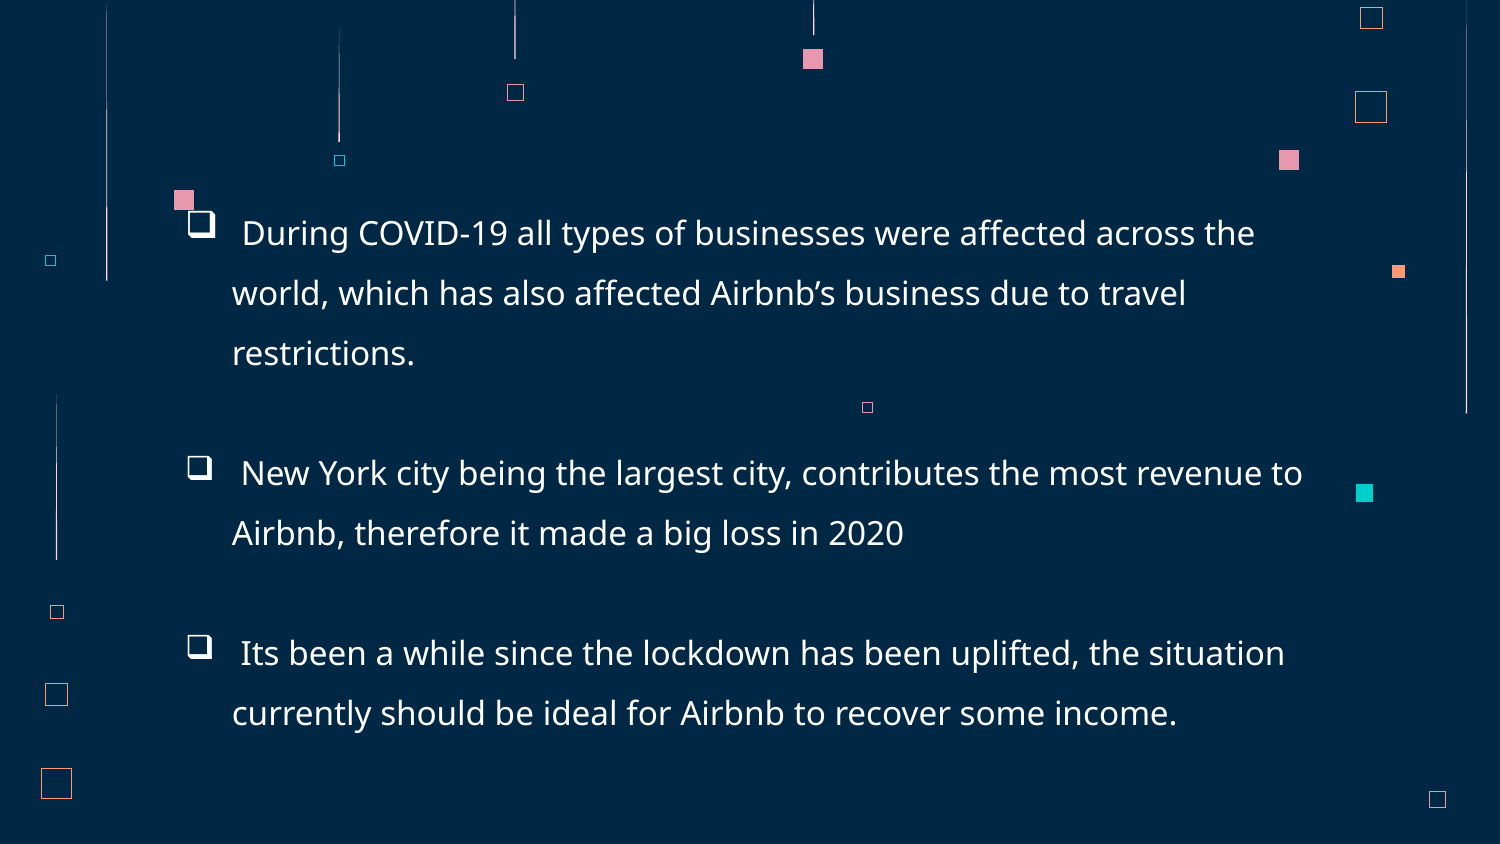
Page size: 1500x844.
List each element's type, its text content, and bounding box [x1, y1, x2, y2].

subtitle During COVID-19 all types of businesses were affected across the world, which has also affected Airbnb’s business due to travel restrictions. New York city being the largest city, contributes the most revenue to Airbnb, therefore it made a big loss in 2020 Its been a while since the lockdown has been uplifted, the situation currently should be ideal for Airbnb to recover some income. [151, 170, 1349, 614]
